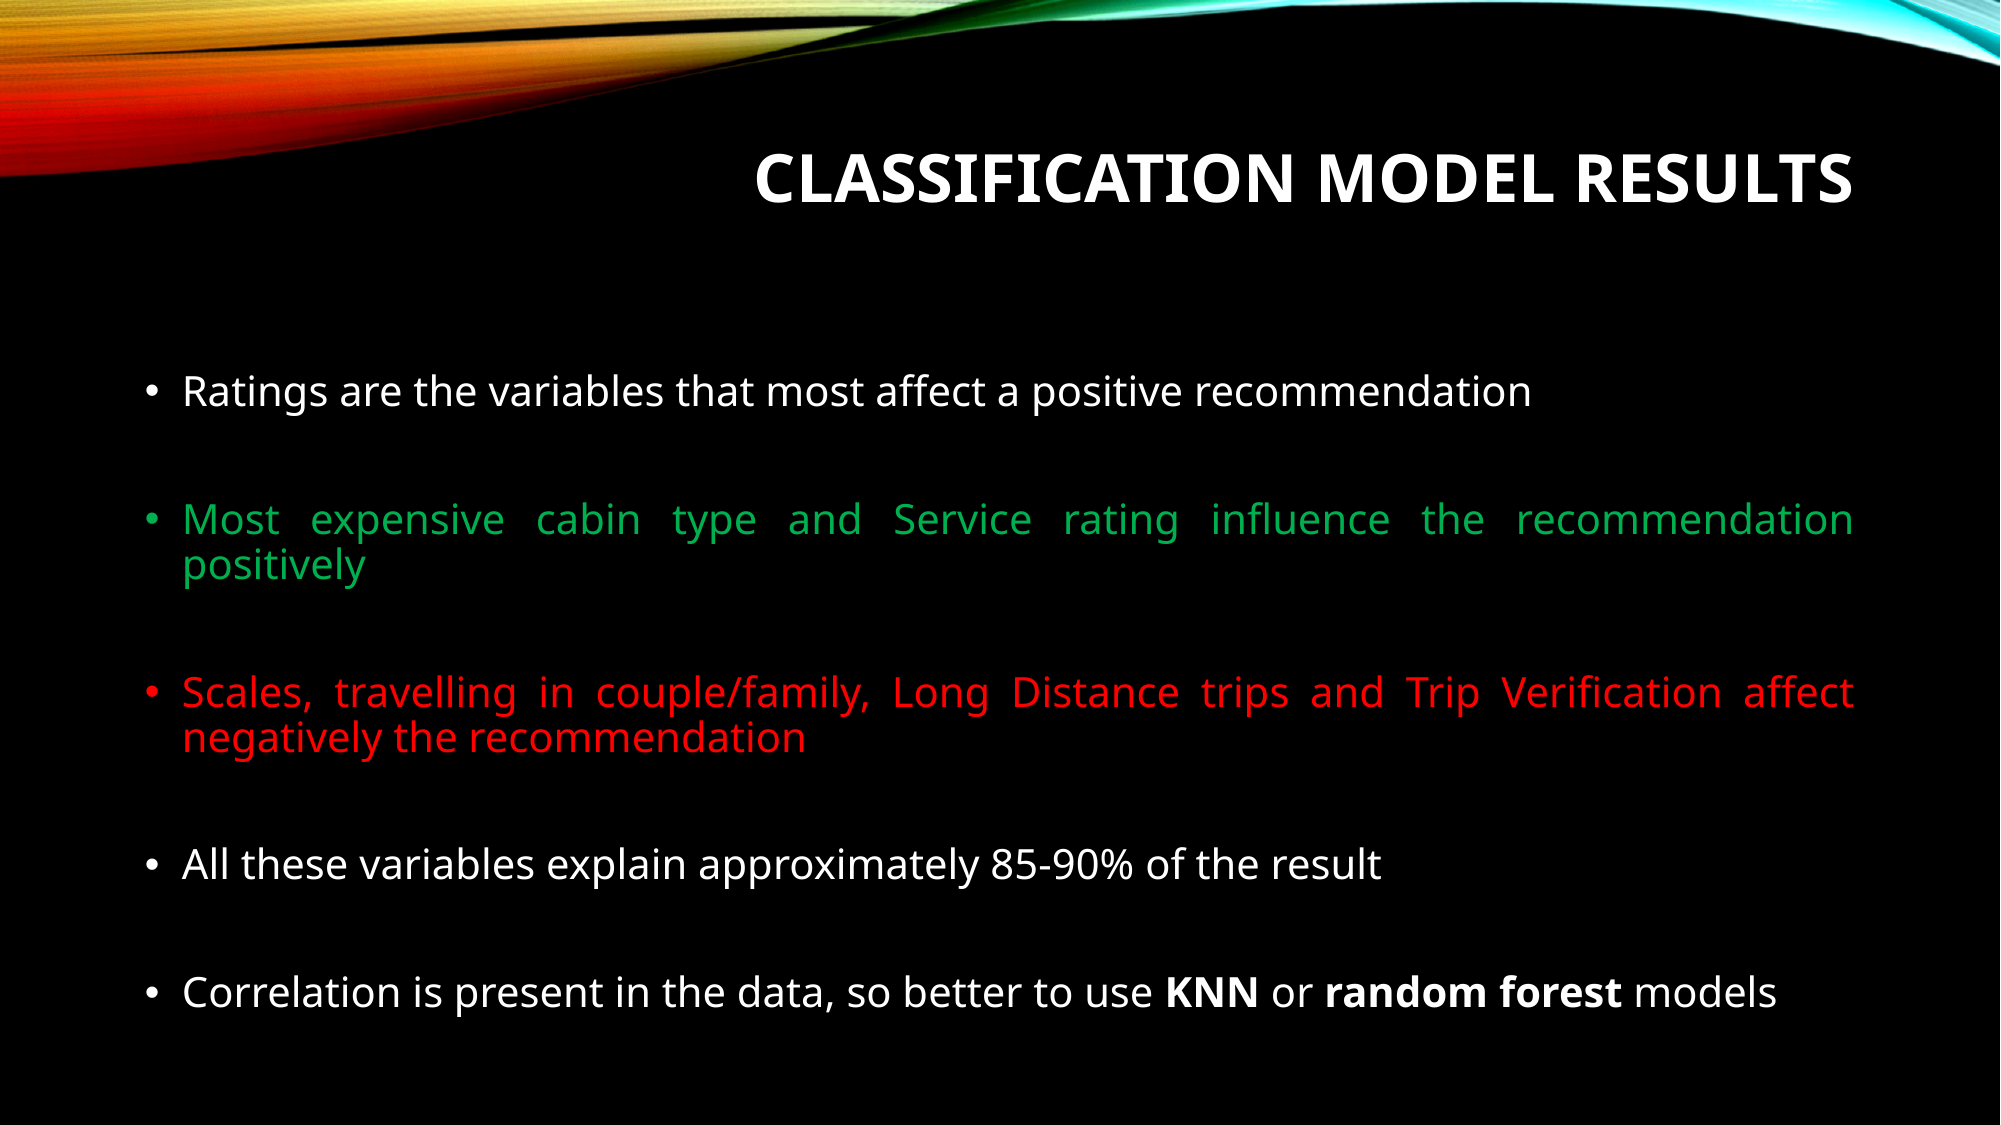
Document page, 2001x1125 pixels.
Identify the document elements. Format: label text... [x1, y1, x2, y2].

title CLASSIFICATION MODEL RESULTS [474, 125, 1870, 238]
list Ratings are the variables that most affect a positive recommendation Most expensive cabin type and Service rating influence the recommendation positively Scales, travelling in couple/family, Long Distance trips and Trip Verification affect negatively the recommendation All these variables explain approximately 85-90% of the result Correlation is present in the data, so better to use KNN or random forest models [129, 360, 1870, 1028]
picture [0, 0, 2000, 178]
